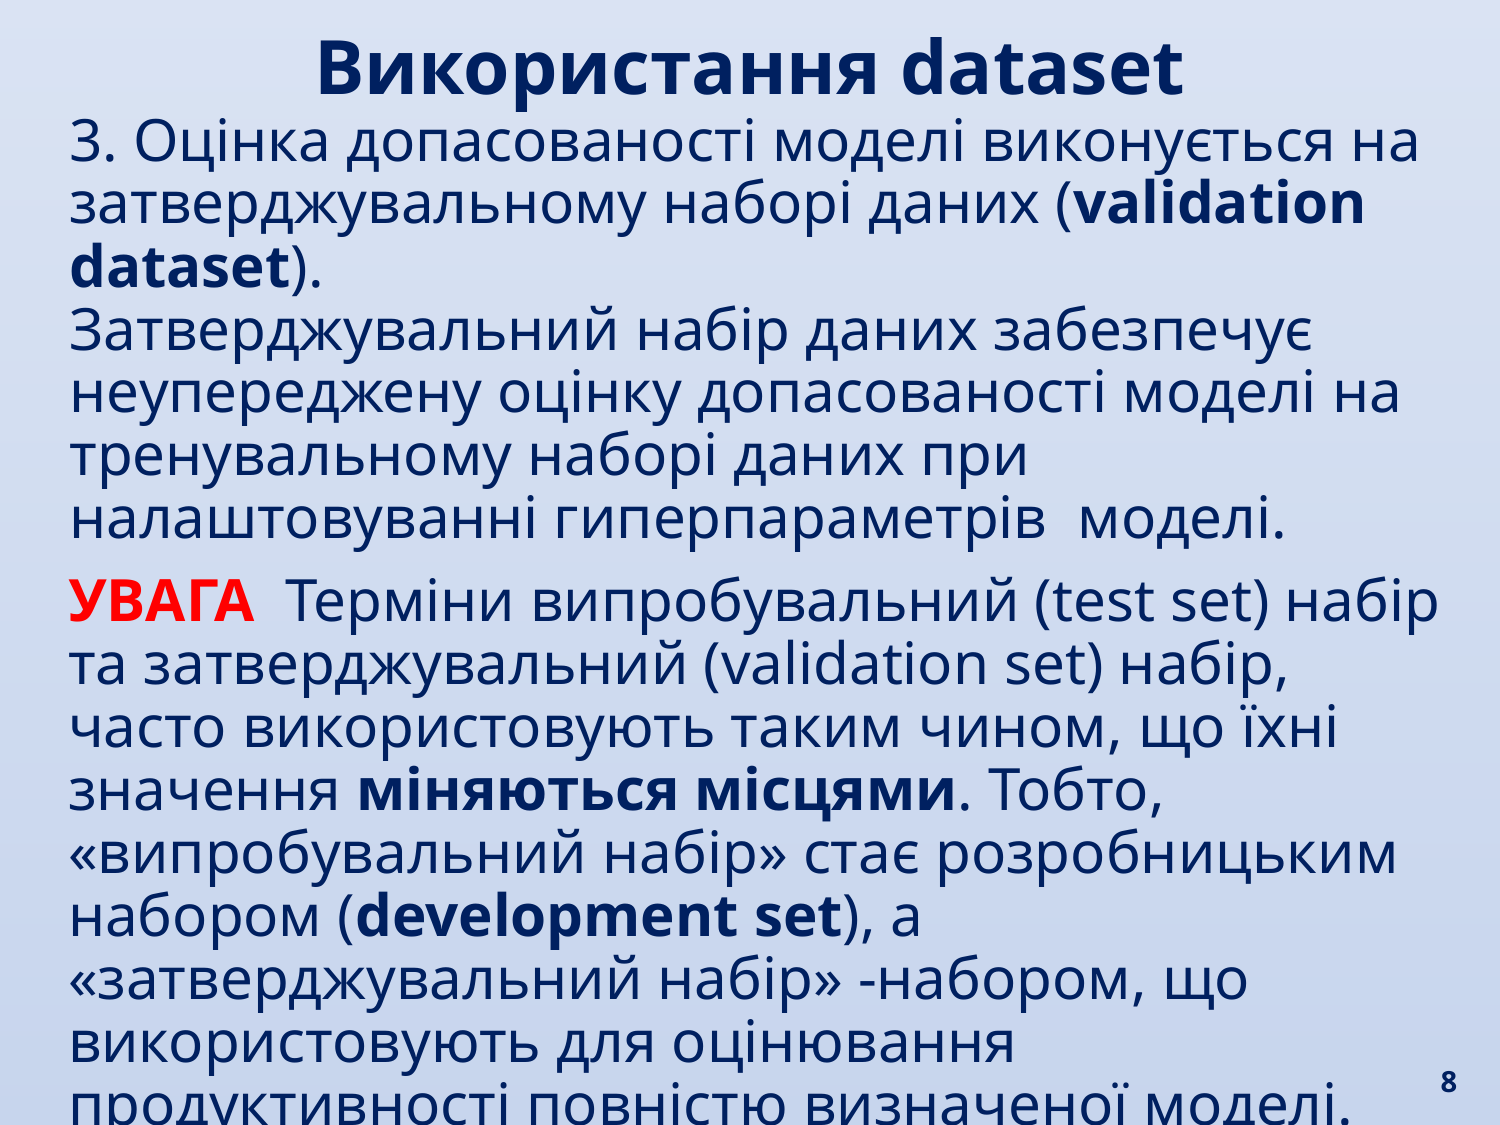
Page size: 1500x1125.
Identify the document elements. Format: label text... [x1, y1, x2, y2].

text_box 3. Оцінка допасованості моделі виконується на затверджувальному наборі даних (validation dataset). Затверджувальний набір даних забезпечує неупереджену оцінку допасованості моделі на тренувальному наборі даних при налаштовуванні гиперпараметрів моделі. [54, 103, 1446, 559]
text_box Використання dataset [17, 12, 1483, 118]
text_box УВАГА Терміни випробувальний (test set) набір та затверджувальний (validation set) набір, часто використовують таким чином, що їхні значення міняються місцями. Тобто, «випробувальний набір» стає розробницьким набором (development set), а «затверджувальний набір» -набором, що використовують для оцінювання продуктивності повністю визначеної моделі. [53, 563, 1473, 1125]
